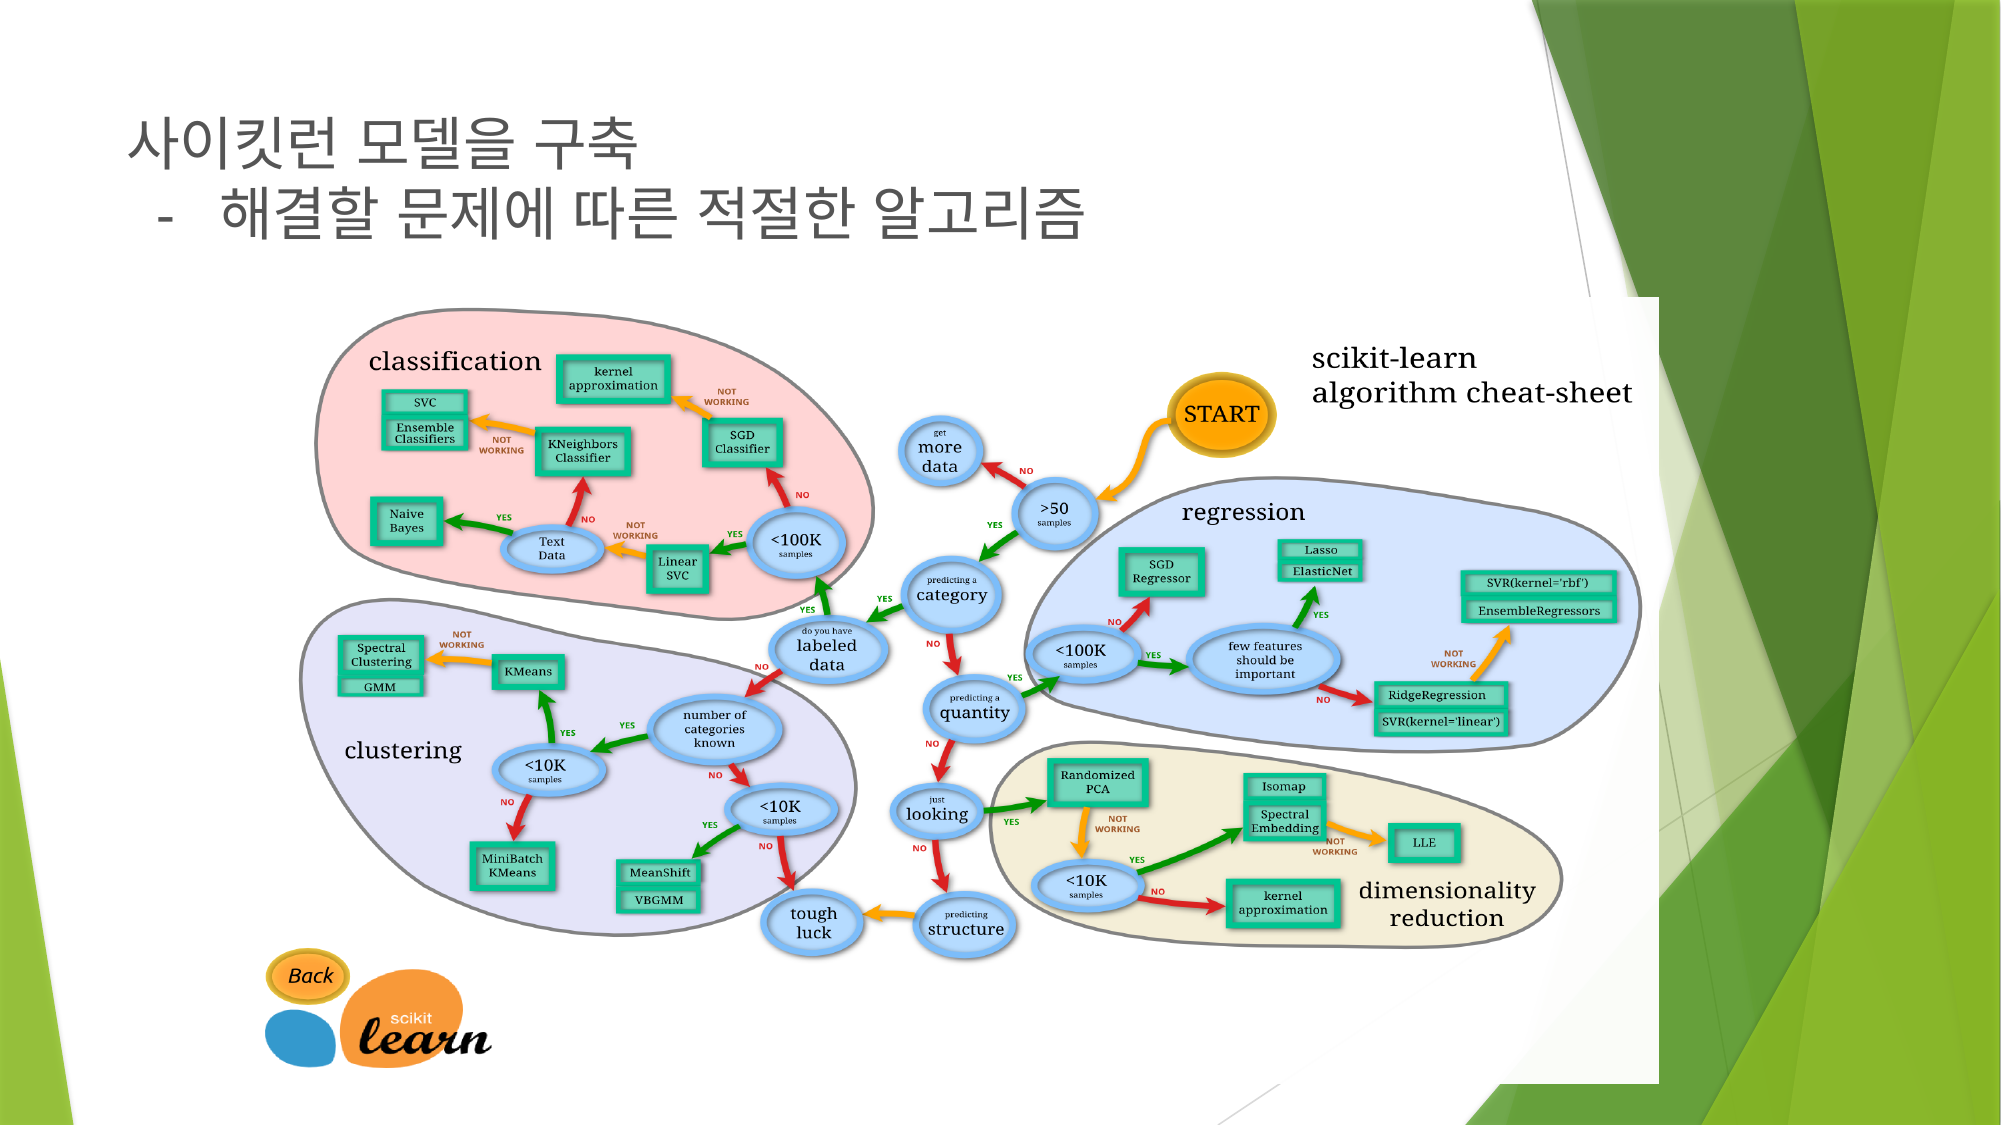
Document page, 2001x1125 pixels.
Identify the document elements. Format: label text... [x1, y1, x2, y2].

title 사이킷런 모델을 구축 - 해결할 문제에 따른 적절한 알고리즘 [111, 99, 1522, 317]
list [243, 296, 1660, 1084]
